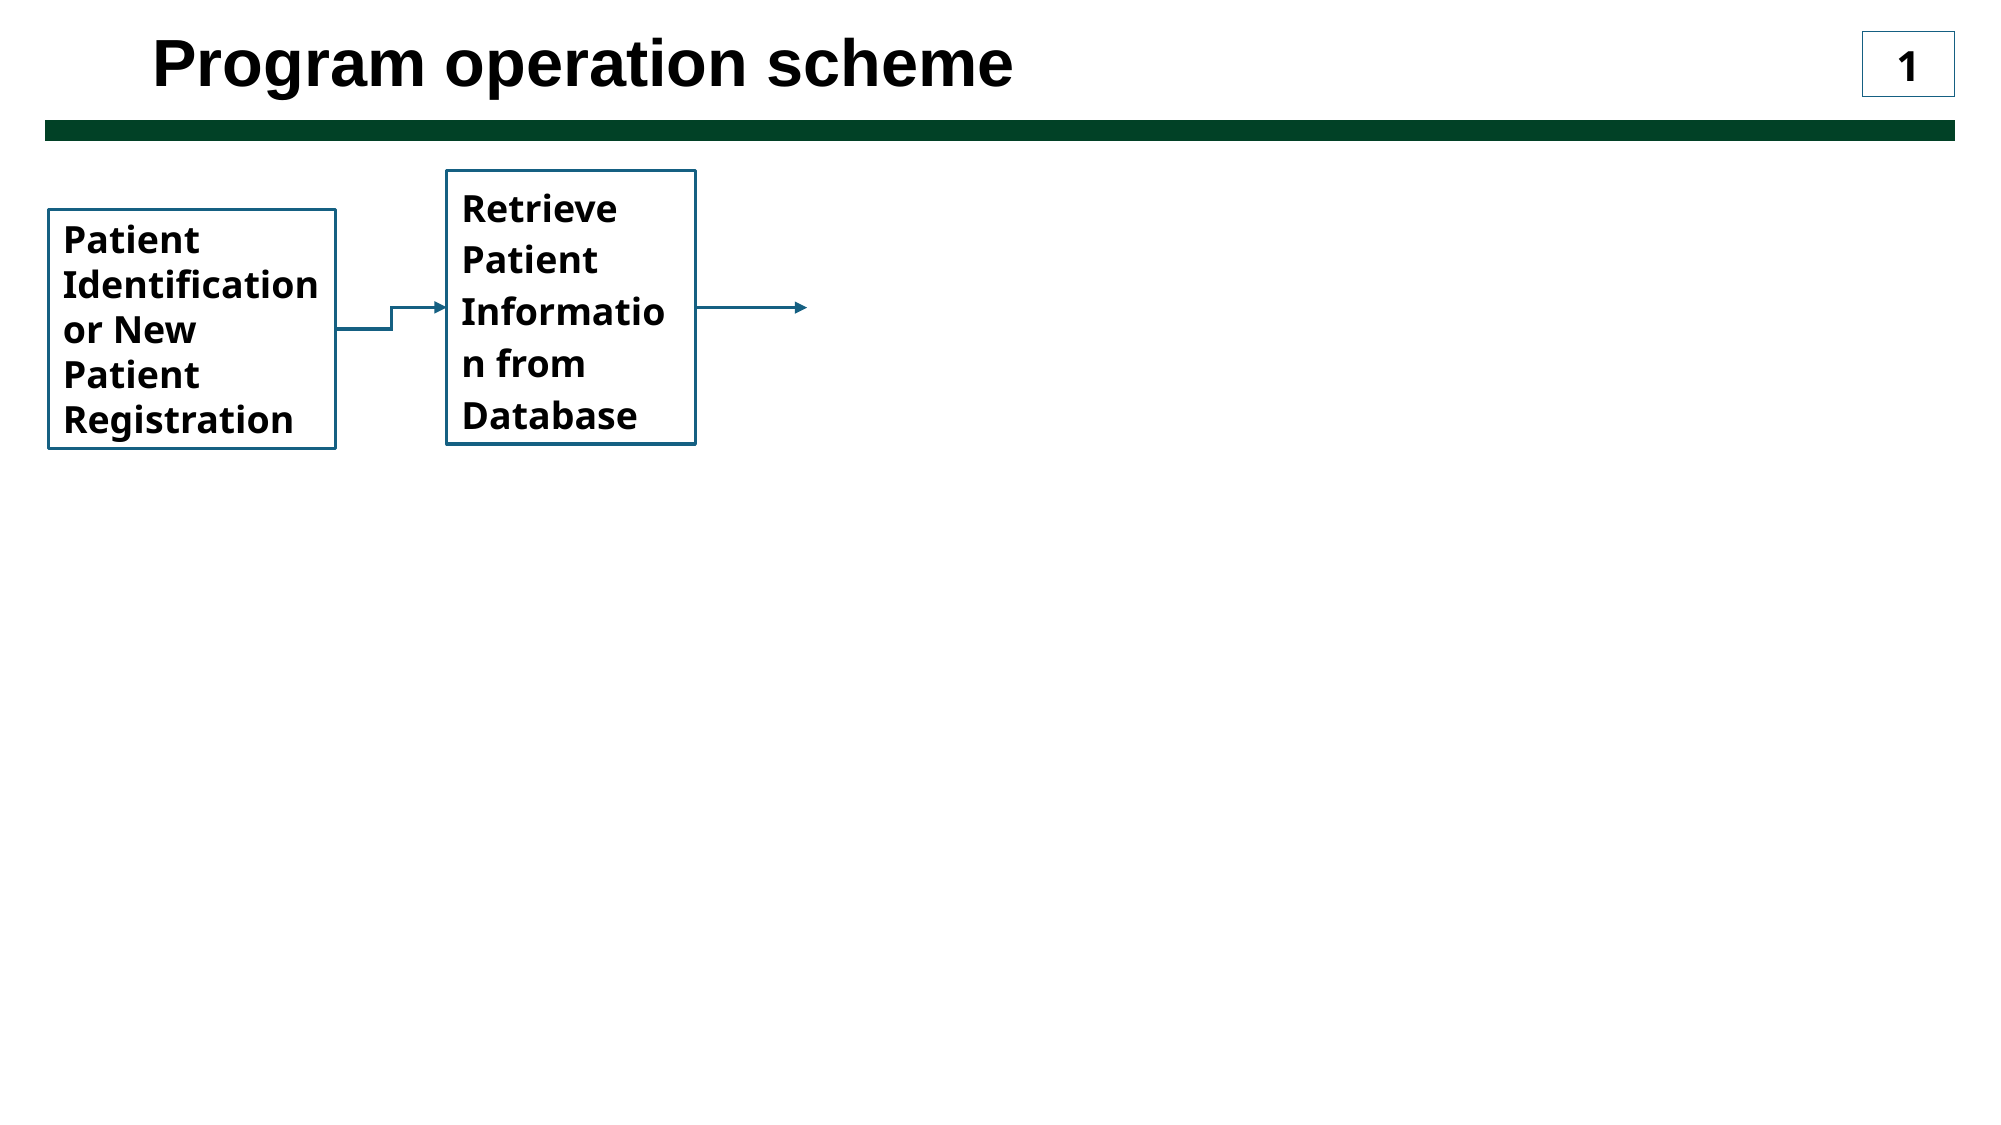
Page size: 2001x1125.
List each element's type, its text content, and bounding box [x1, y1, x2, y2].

picture [45, 120, 1955, 142]
text_box 1 [1862, 31, 1955, 97]
text_box Retrieve Patient Information from Database [446, 170, 696, 445]
title Program operation scheme [137, 19, 1863, 110]
text_box Patient Identification or New Patient Registration [48, 209, 336, 449]
